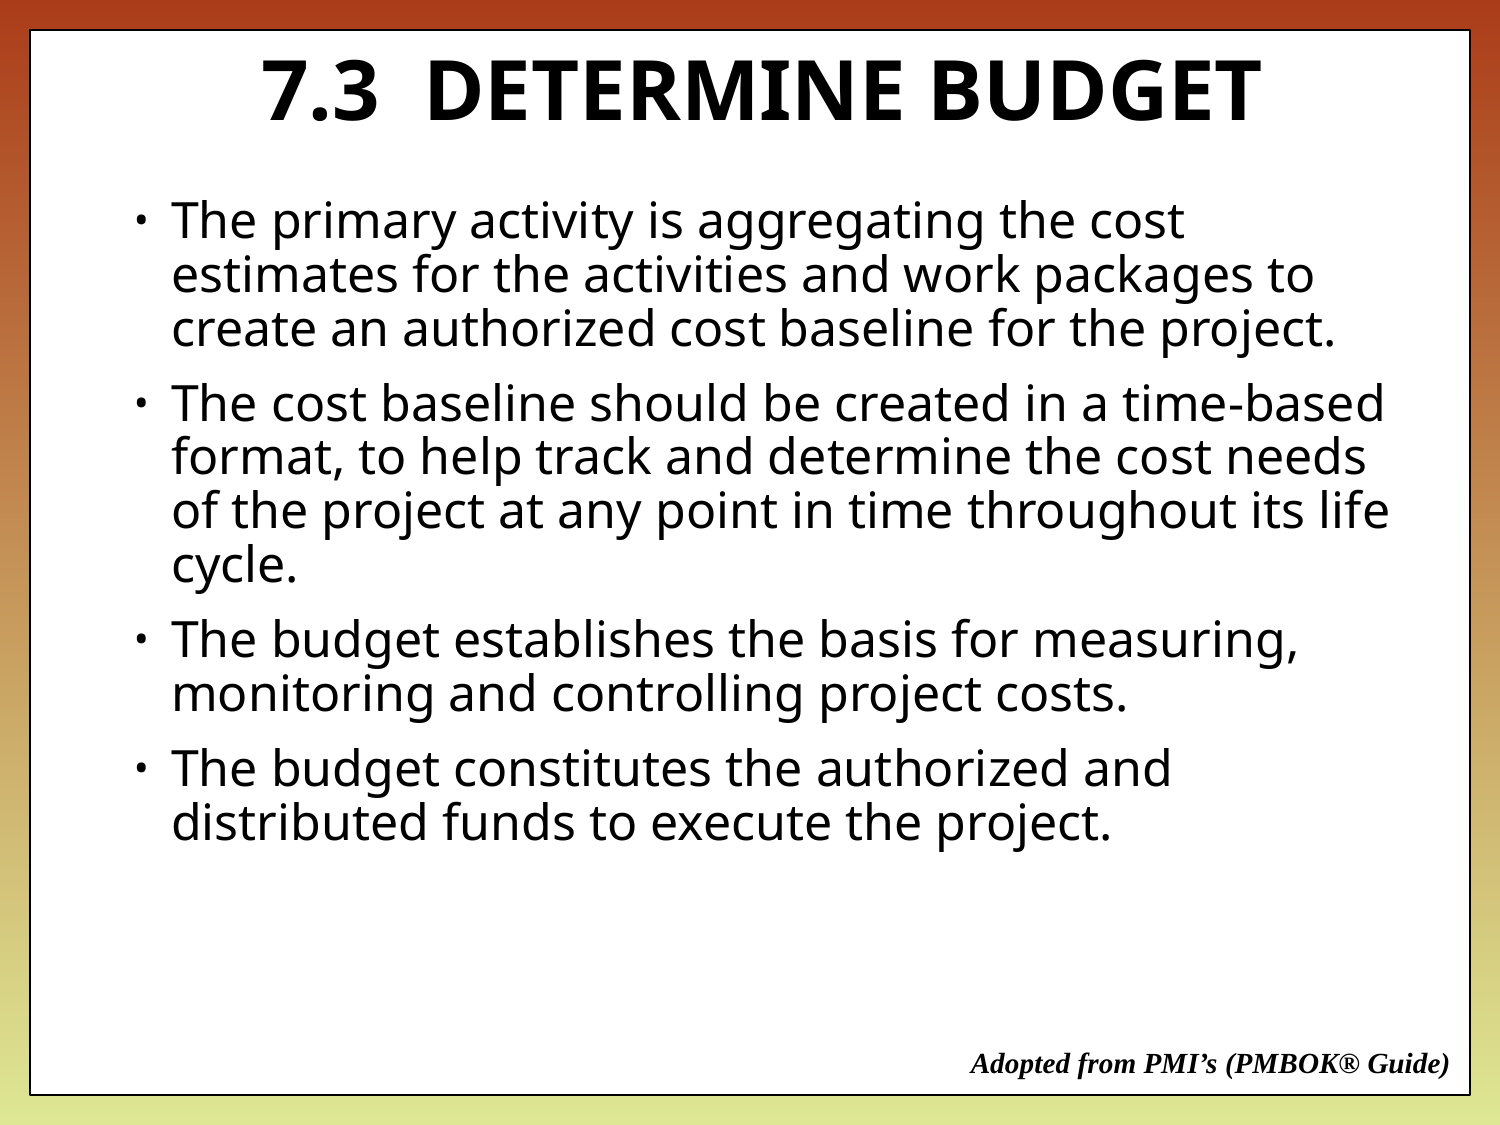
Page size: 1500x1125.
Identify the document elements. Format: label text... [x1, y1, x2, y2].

title 7.3 DETERMINE BUDGET [50, 24, 1475, 163]
text_box Adopted from PMI’s (PMBOK® Guide) [955, 1037, 1473, 1088]
list The primary activity is aggregating the cost estimates for the activities and work packages to create an authorized cost baseline for the project. The cost baseline should be created in a time-based format, to help track and determine the cost needs of the project at any point in time throughout its life cycle. The budget establishes the basis for measuring, monitoring and controlling project costs. The budget constitutes the authorized and distributed funds to execute the project. [24, 187, 1438, 913]
